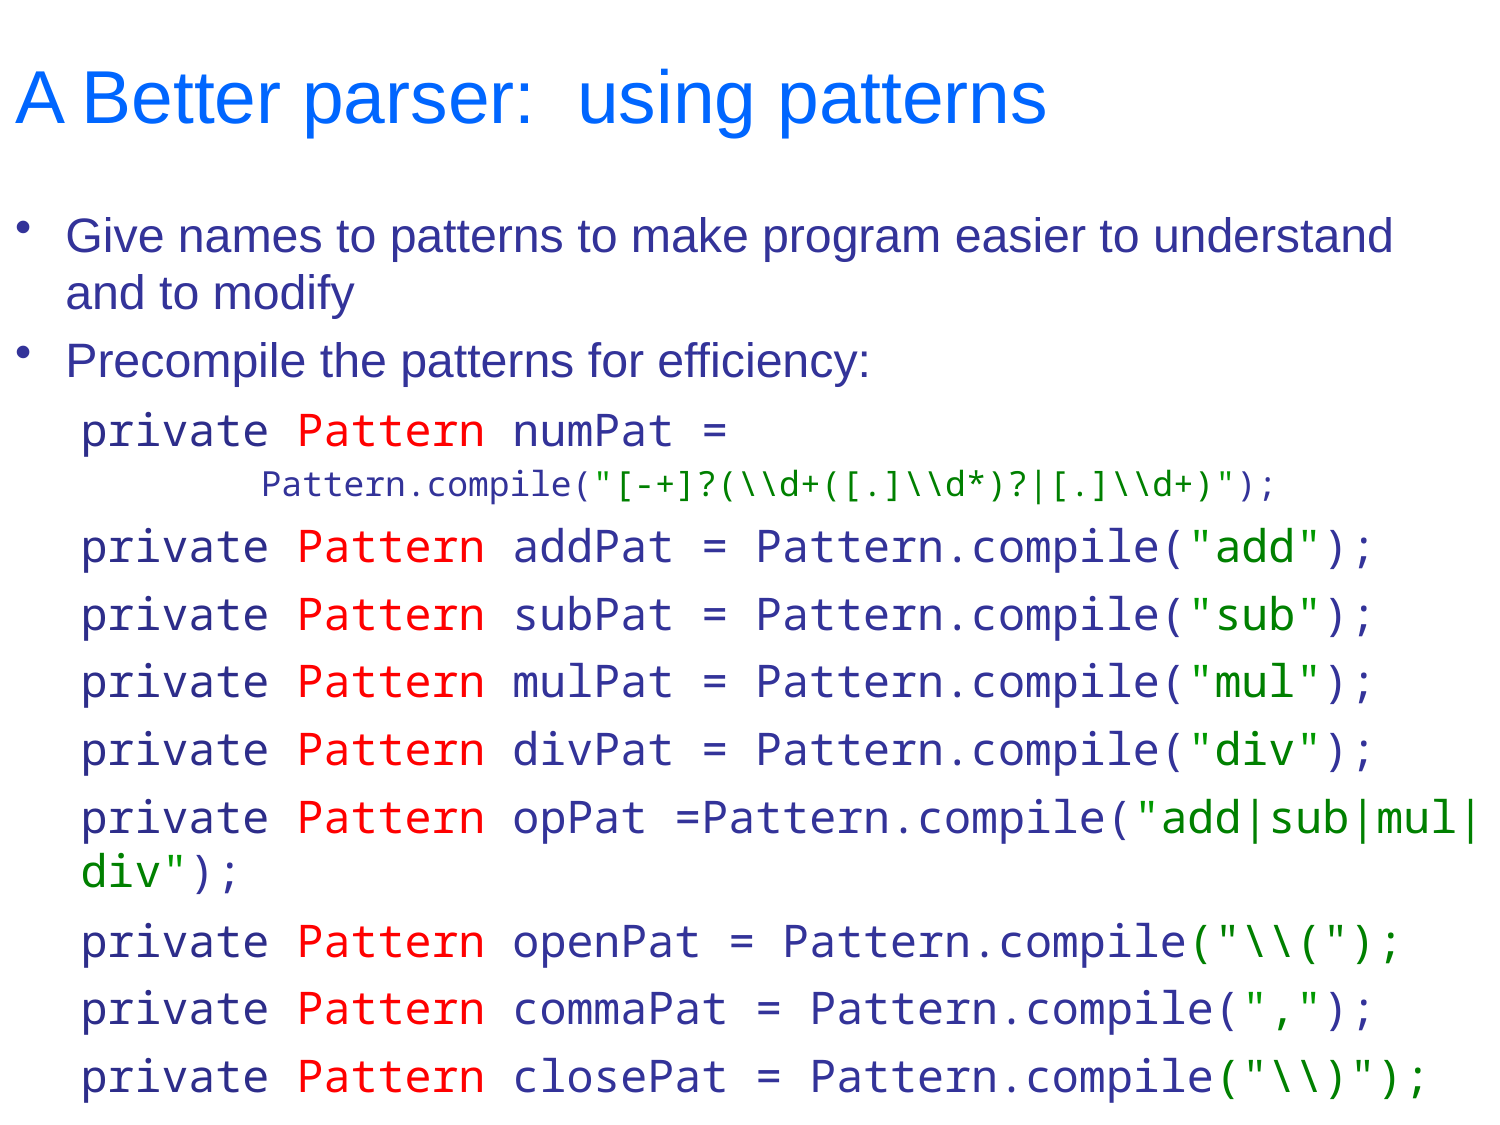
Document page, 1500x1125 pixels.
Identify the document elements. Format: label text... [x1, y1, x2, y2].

list Give names to patterns to make program easier to understand and to modify Precompile the patterns for efficiency: private Pattern numPat = Pattern.compile("[-+]?(\\d+([.]\\d*)?|[.]\\d+)"); private Pattern addPat = Pattern.compile("add"); private Pattern subPat = Pattern.compile("sub"); private Pattern mulPat = Pattern.compile("mul"); private Pattern divPat = Pattern.compile("div"); private Pattern opPat =Pattern.compile("add|sub|mul|div"); private Pattern openPat = Pattern.compile("\\("); private Pattern commaPat = Pattern.compile(","); private Pattern closePat = Pattern.compile("\\)"); [0, 196, 1500, 1125]
title A Better parser: using patterns [0, 0, 1500, 188]
